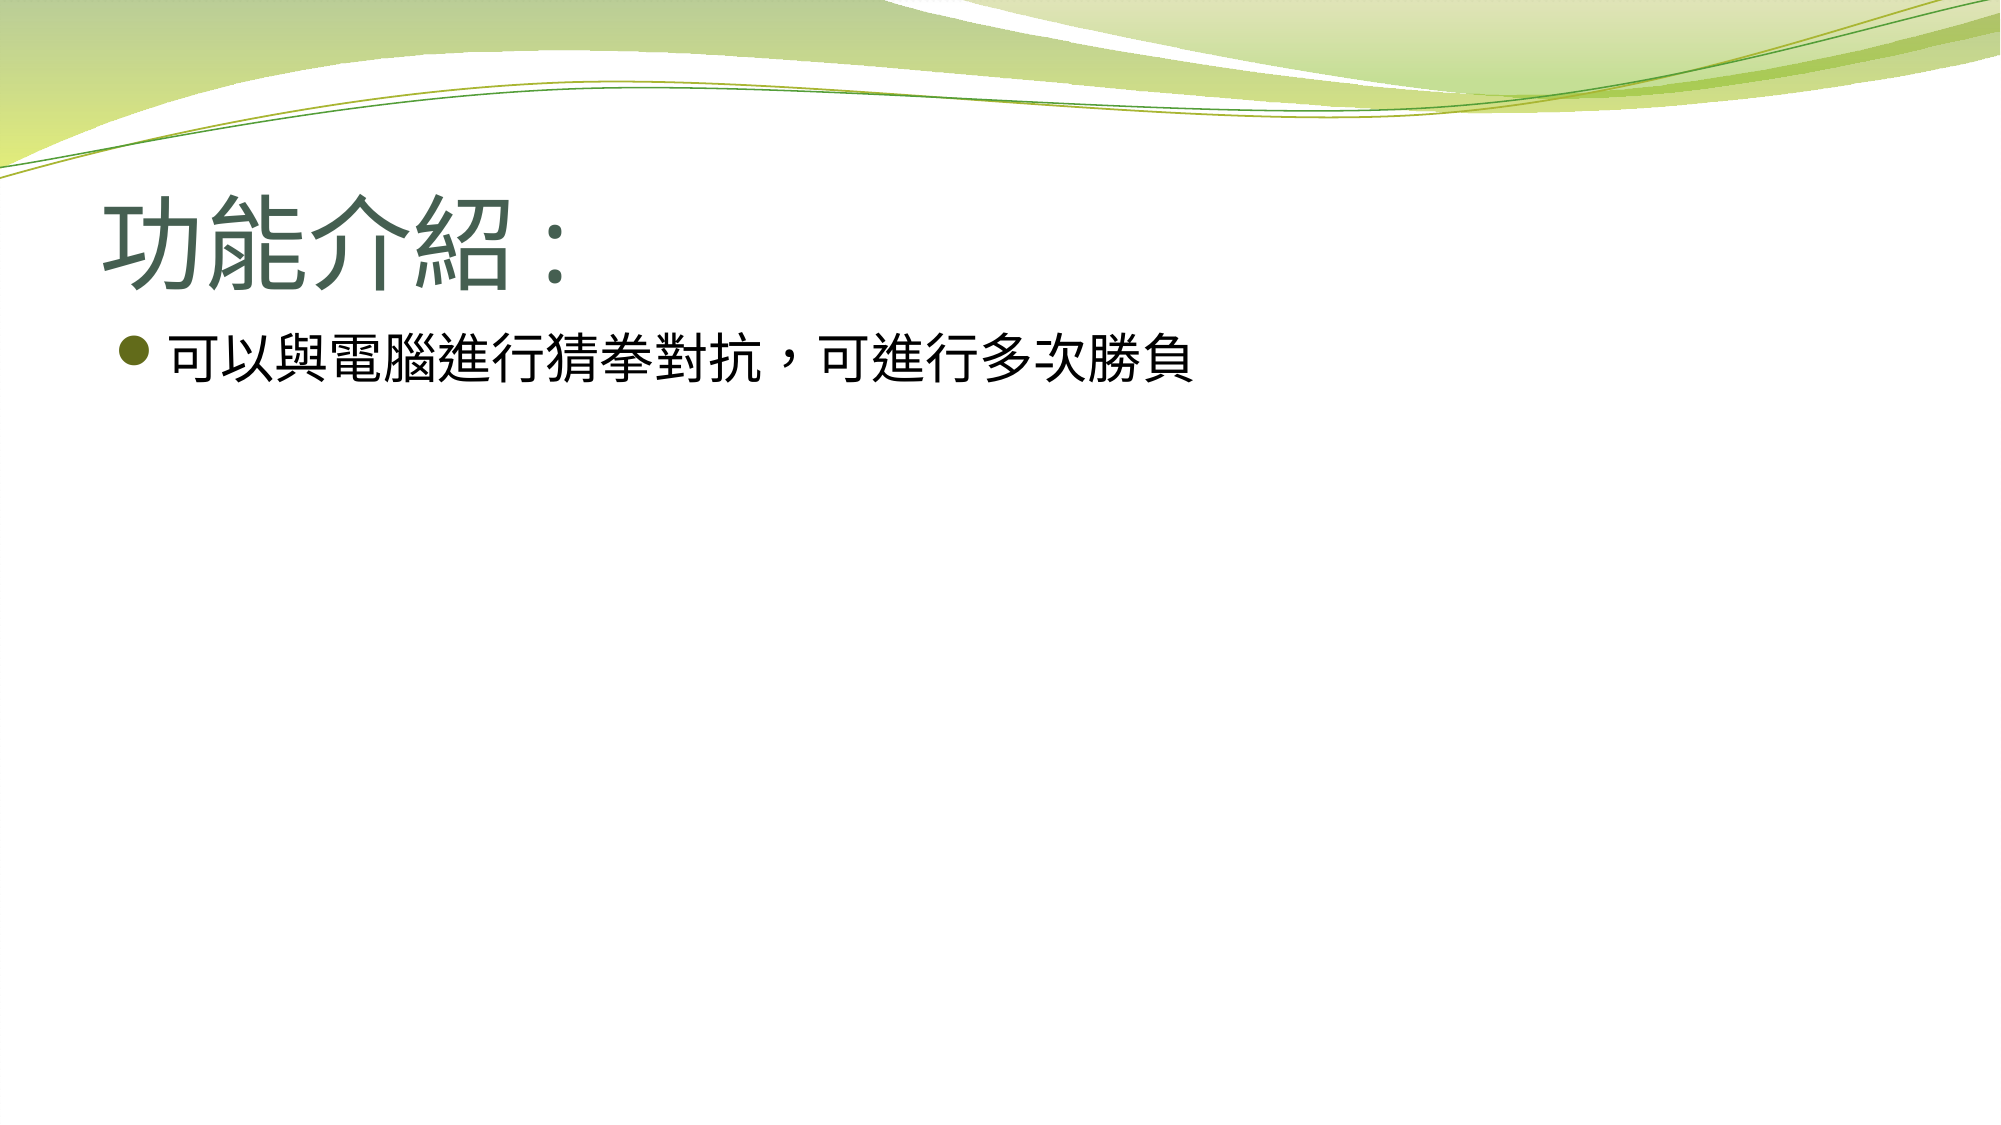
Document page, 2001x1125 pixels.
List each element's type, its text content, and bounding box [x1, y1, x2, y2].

title 功能介紹: [99, 115, 1900, 303]
list 可以與電腦進行猜拳對抗，可進行多次勝負 [99, 317, 1900, 1038]
